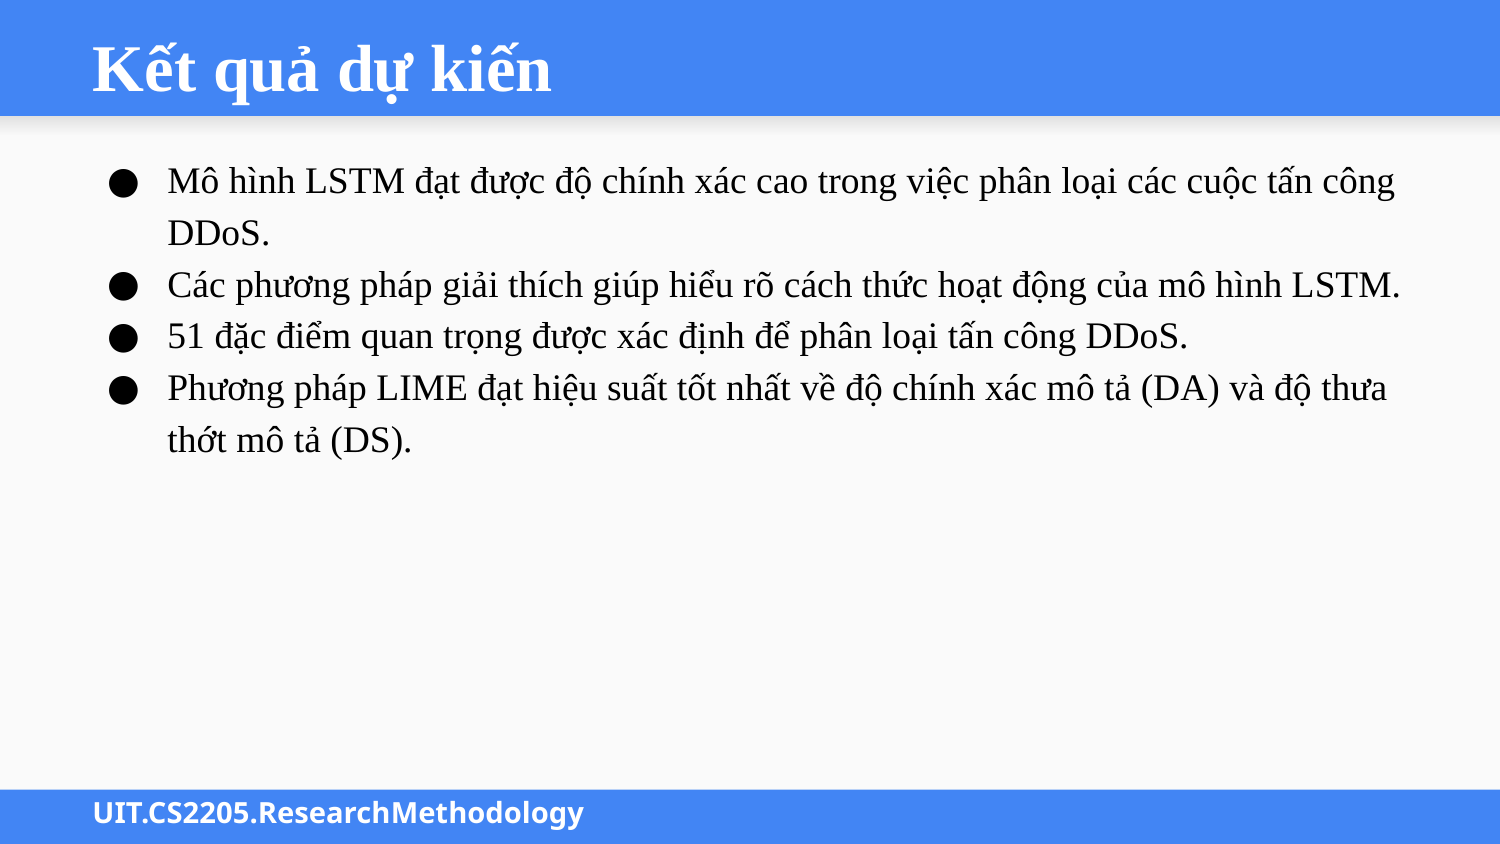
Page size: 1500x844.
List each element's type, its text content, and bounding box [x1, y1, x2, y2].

title Kết quả dự kiến [77, 9, 1427, 120]
list Mô hình LSTM đạt được độ chính xác cao trong việc phân loại các cuộc tấn công DDoS. Các phương pháp giải thích giúp hiểu rõ cách thức hoạt động của mô hình LSTM. 51 đặc điểm quan trọng được xác định để phân loại tấn công DDoS. Phương pháp LIME đạt hiệu suất tốt nhất về độ chính xác mô tả (DA) và độ thưa thớt mô tả (DS). [77, 134, 1427, 776]
